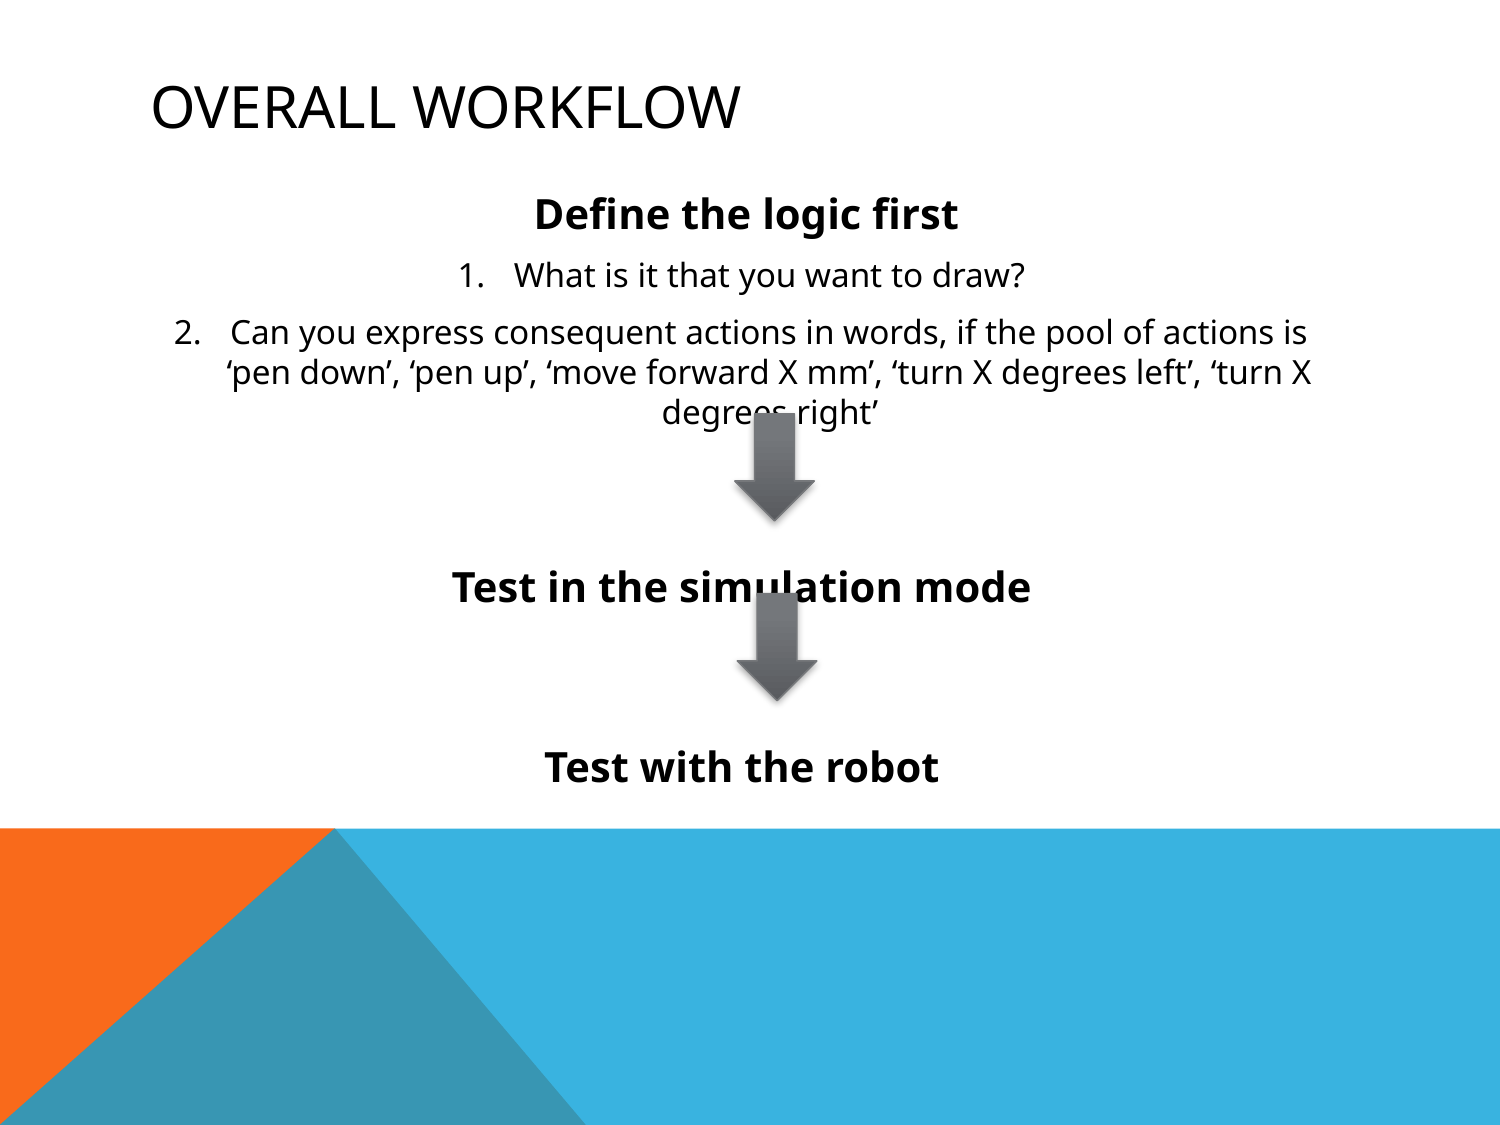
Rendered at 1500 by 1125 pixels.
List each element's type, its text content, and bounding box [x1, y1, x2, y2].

list Define the logic first What is it that you want to draw? Can you express consequent actions in words, if the pool of actions is ‘pen down’, ‘pen up’, ‘move forward X mm’, ‘turn X degrees left’, ‘turn X degrees right’ Test in the simulation mode Test with the robot [135, 180, 1349, 817]
title Overall workflow [135, 60, 1369, 150]
text_box [736, 592, 818, 702]
text_box [734, 413, 816, 522]
